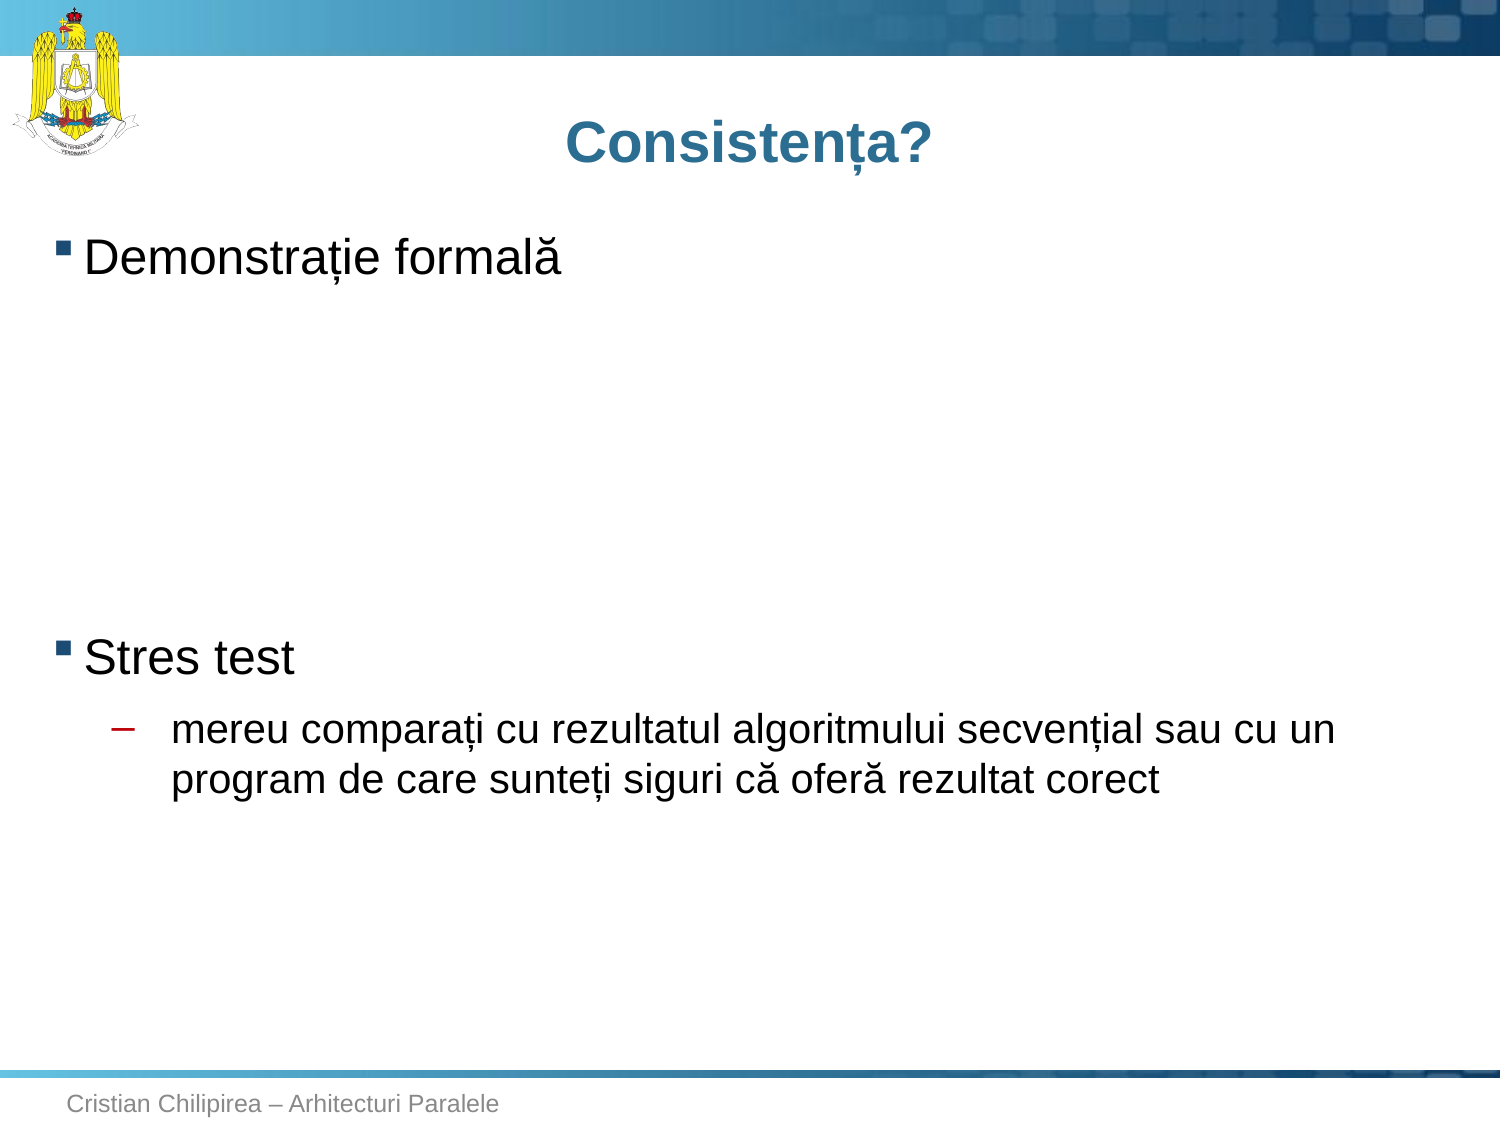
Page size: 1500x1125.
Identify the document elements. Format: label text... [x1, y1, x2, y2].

picture [0, 0, 1500, 156]
picture [0, 1070, 1500, 1078]
footer Cristian Chilipirea – Arhitecturi Paralele [51, 1083, 1157, 1125]
title Consistența? [51, 102, 1449, 178]
list Demonstrație formală Stres test mereu comparați cu rezultatul algoritmului secvențial sau cu un program de care sunteți siguri că oferă rezultat corect [52, 217, 1451, 1053]
